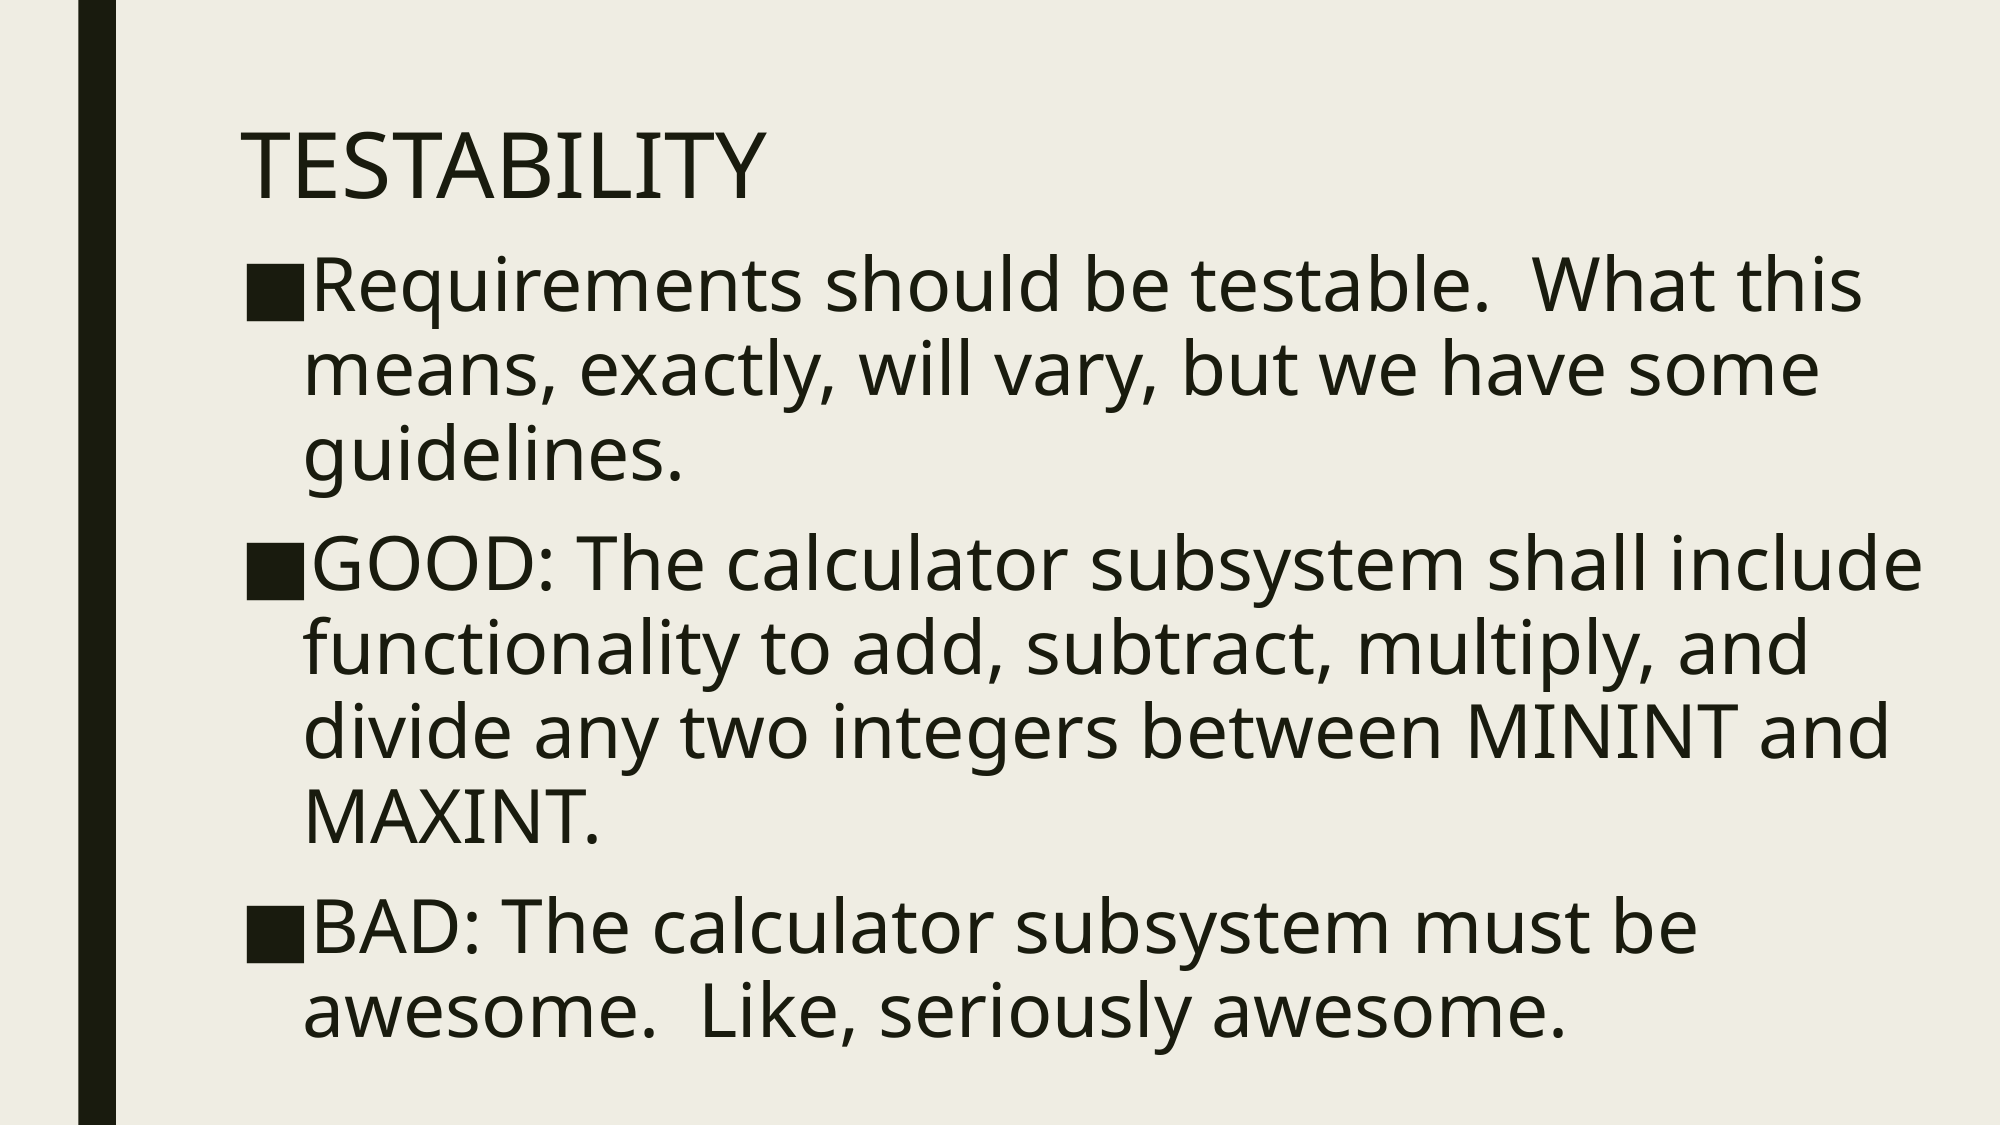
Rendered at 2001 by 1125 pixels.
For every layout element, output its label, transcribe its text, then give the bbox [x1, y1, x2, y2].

title TESTABILITY [225, 112, 1800, 236]
list Requirements should be testable. What this means, exactly, will vary, but we have some guidelines. GOOD: The calculator subsystem shall include functionality to add, subtract, multiply, and divide any two integers between MININT and MAXINT. BAD: The calculator subsystem must be awesome. Like, seriously awesome. [225, 236, 1977, 963]
